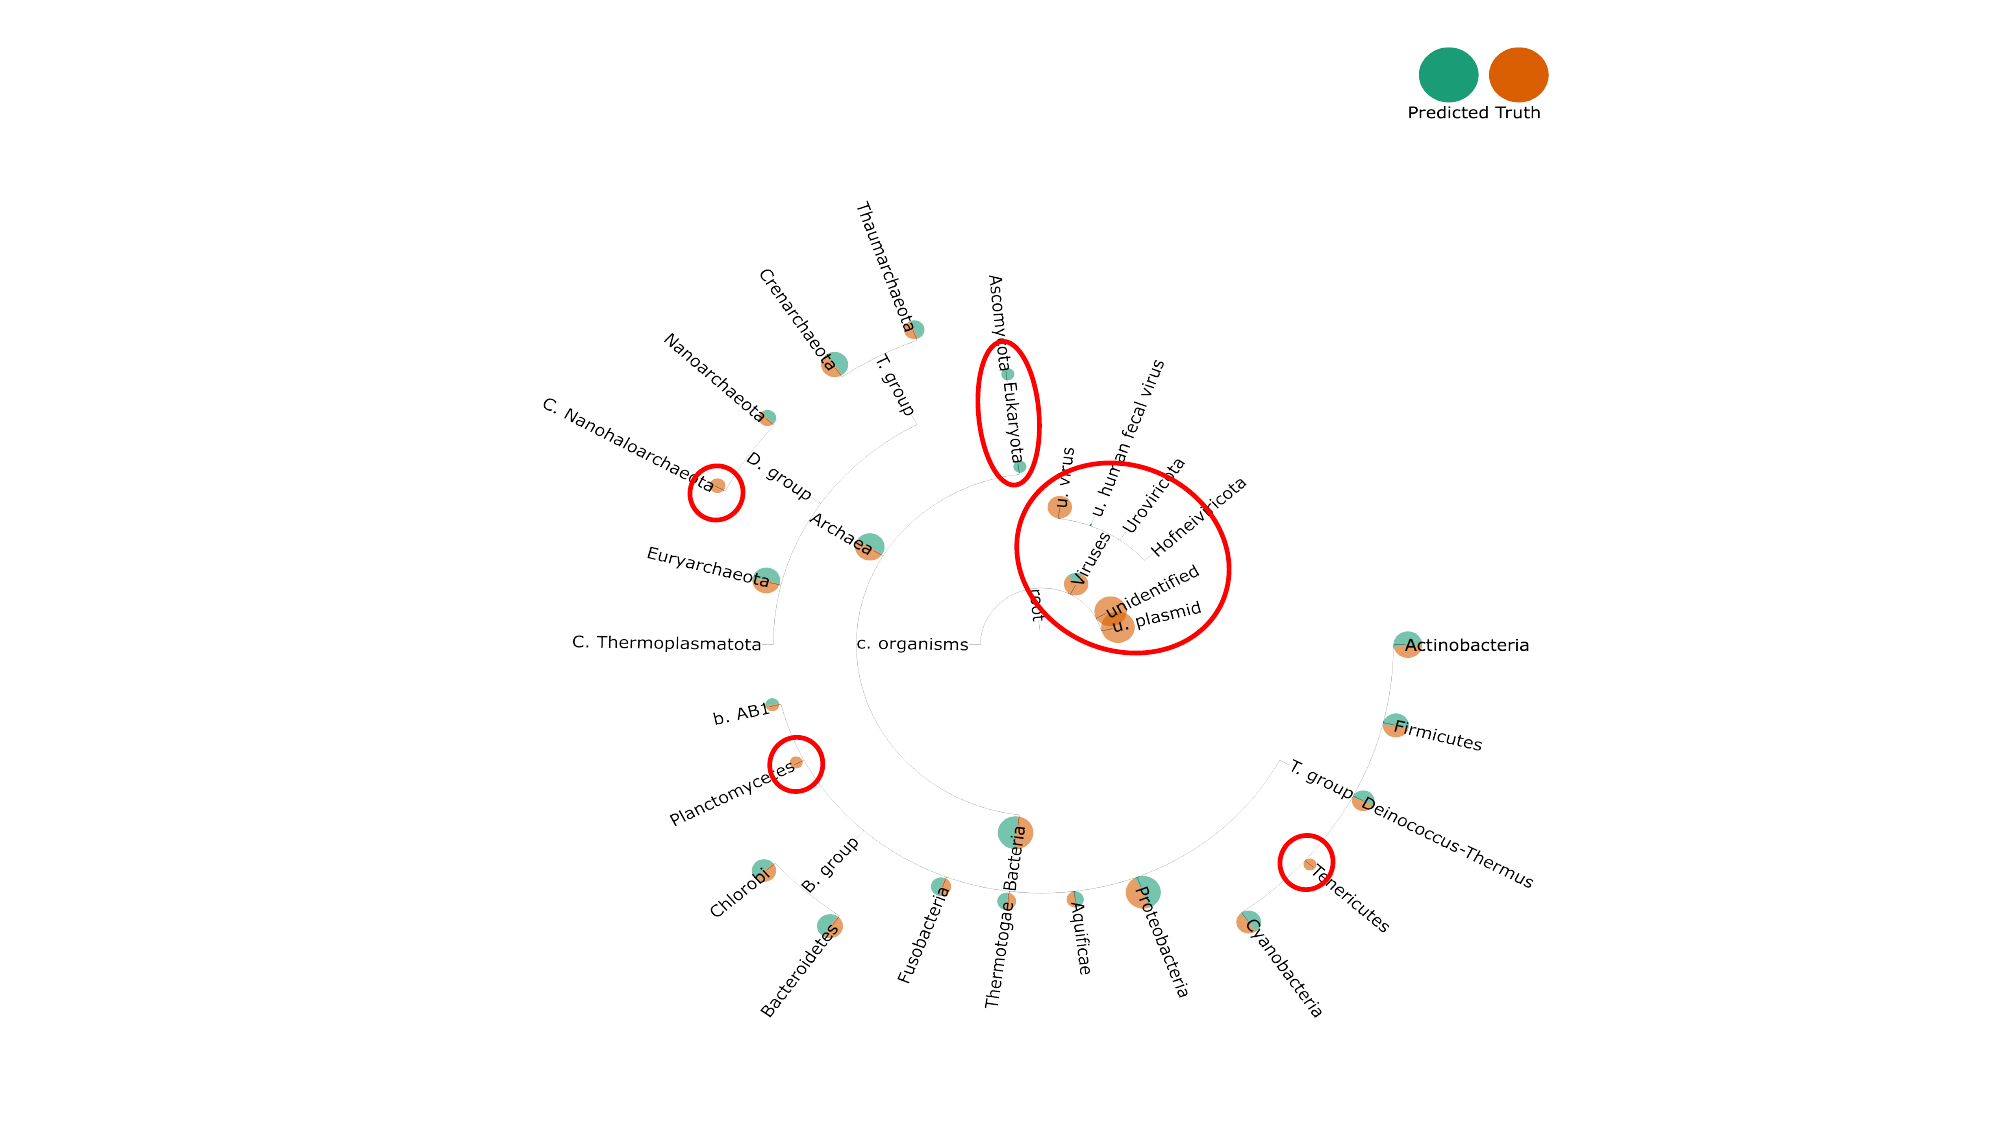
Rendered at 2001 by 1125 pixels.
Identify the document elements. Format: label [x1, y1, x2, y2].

picture [477, 0, 1607, 1125]
